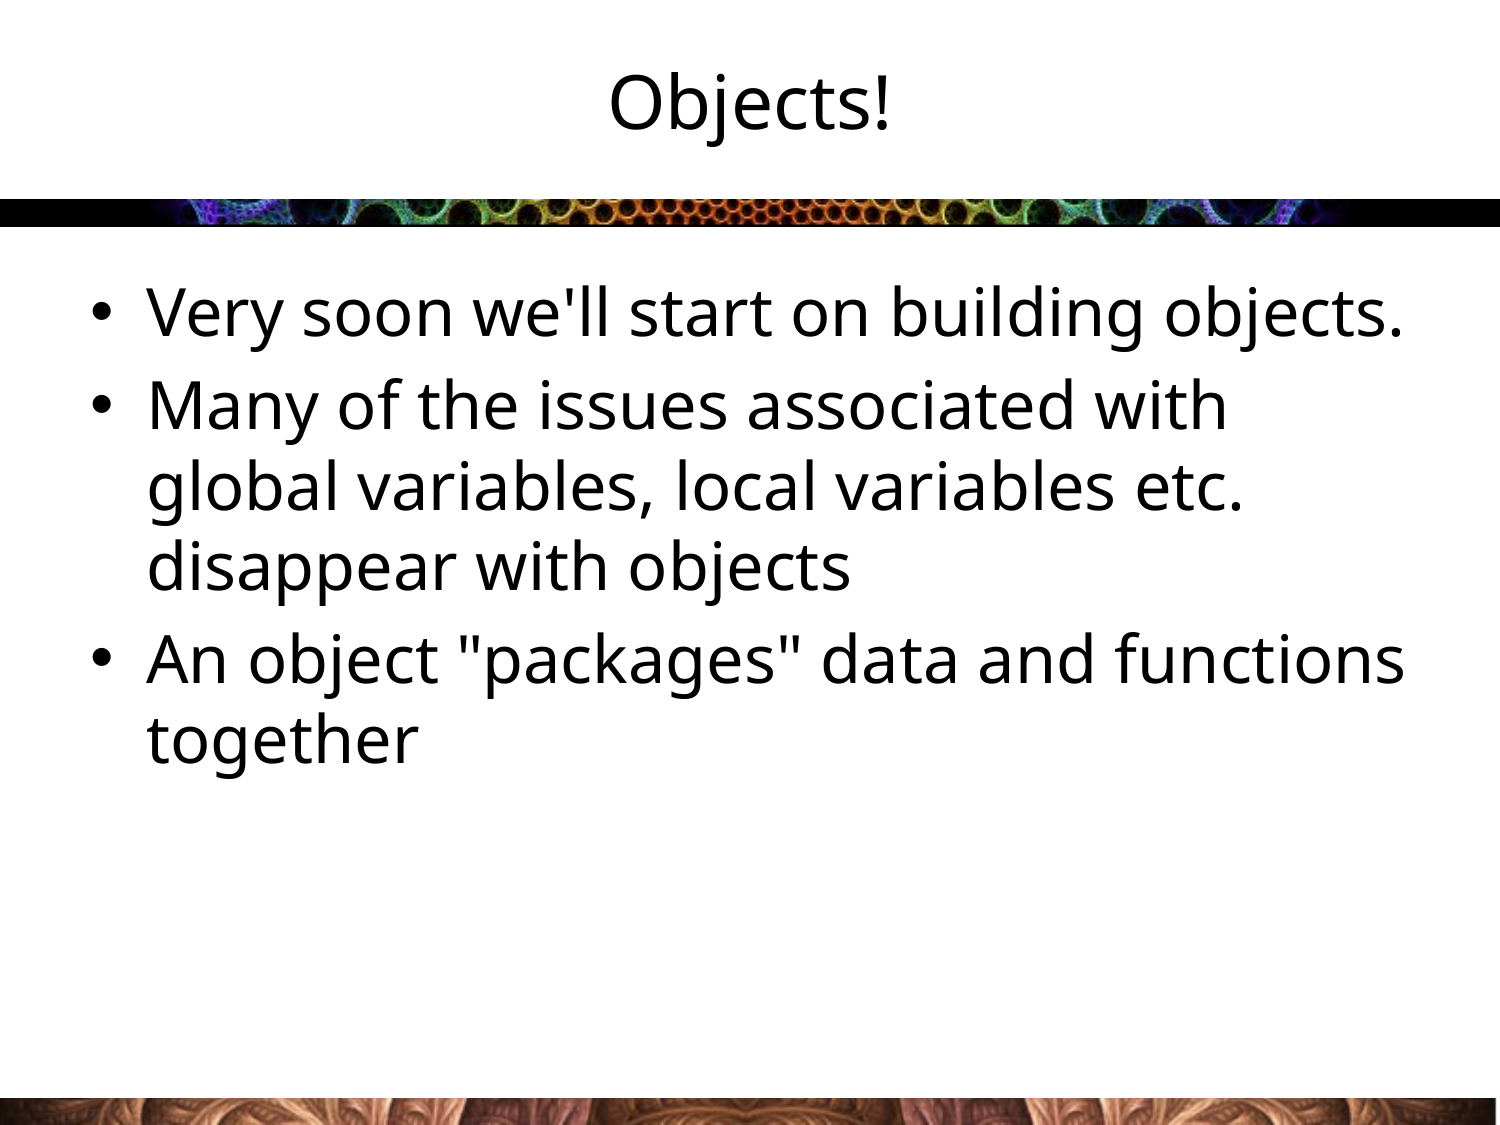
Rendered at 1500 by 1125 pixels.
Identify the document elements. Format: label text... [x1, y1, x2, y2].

title Objects! [74, 0, 1426, 201]
list Very soon we'll start on building objects. Many of the issues associated with global variables, local variables etc. disappear with objects An object "packages" data and functions together [74, 262, 1426, 1006]
picture [0, 199, 1500, 227]
picture [0, 1098, 1500, 1125]
